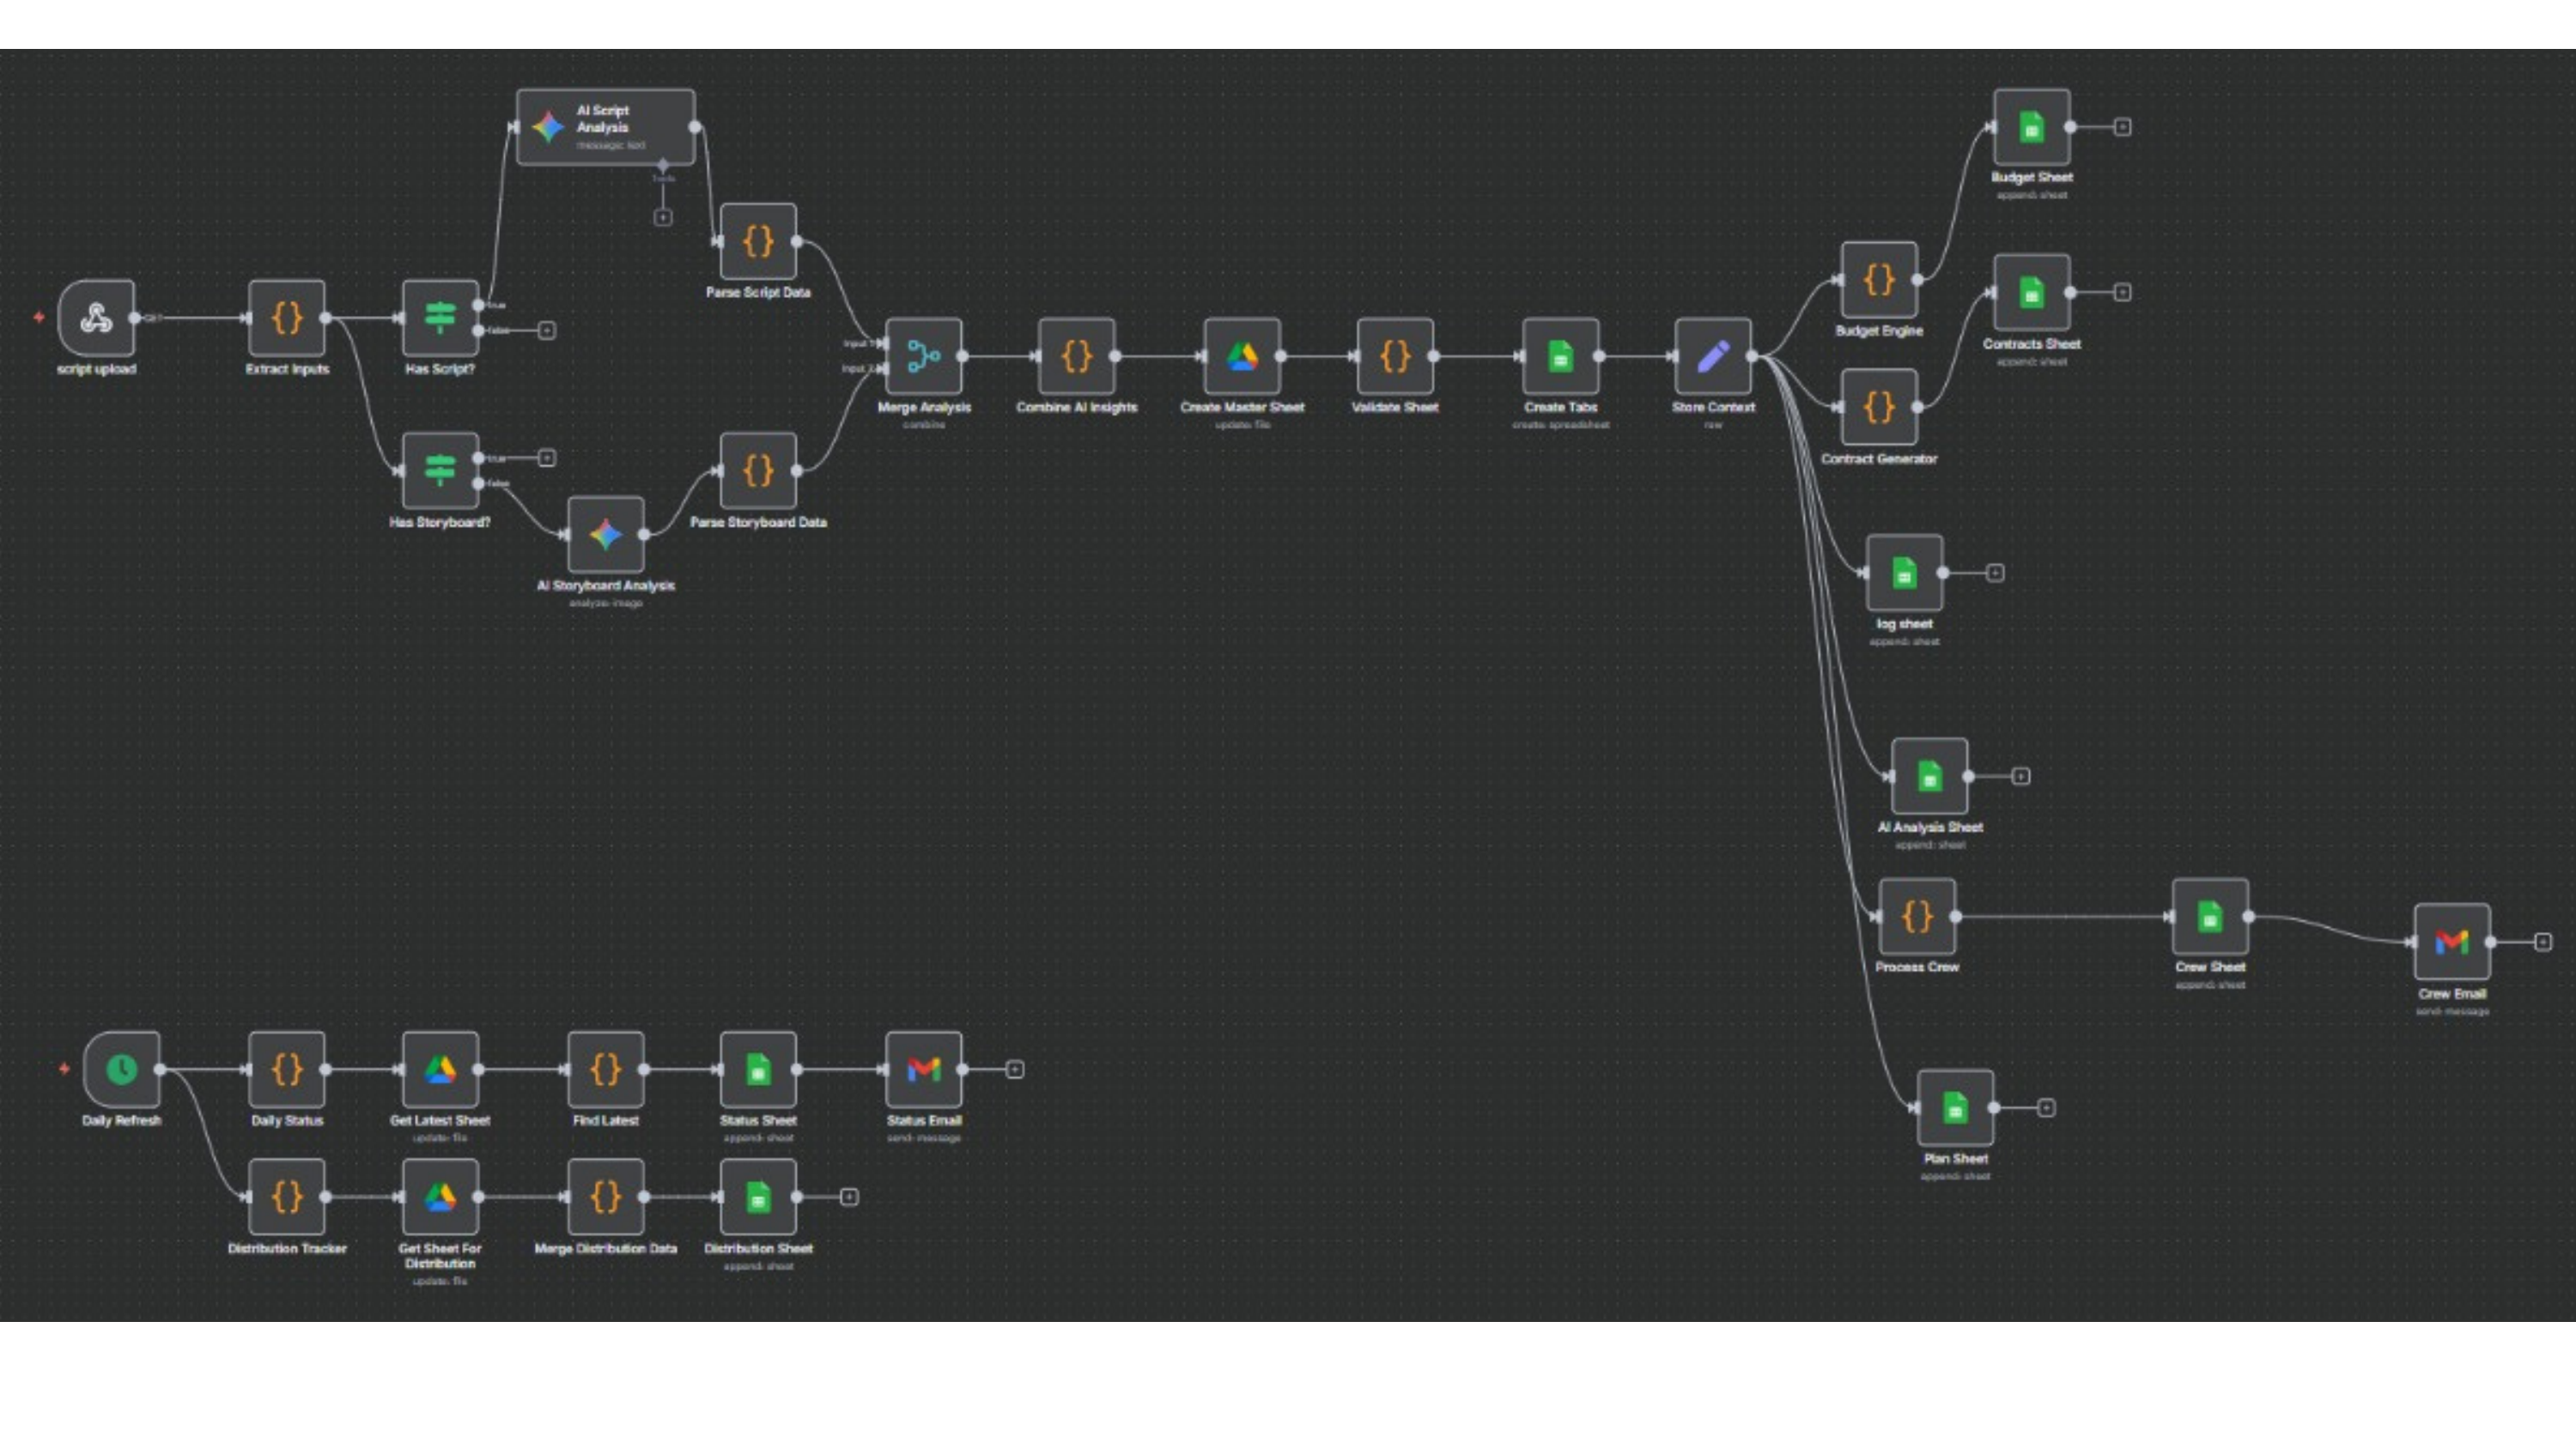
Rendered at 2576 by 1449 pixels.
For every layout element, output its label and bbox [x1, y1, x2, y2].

text_box [0, 49, 2576, 1322]
